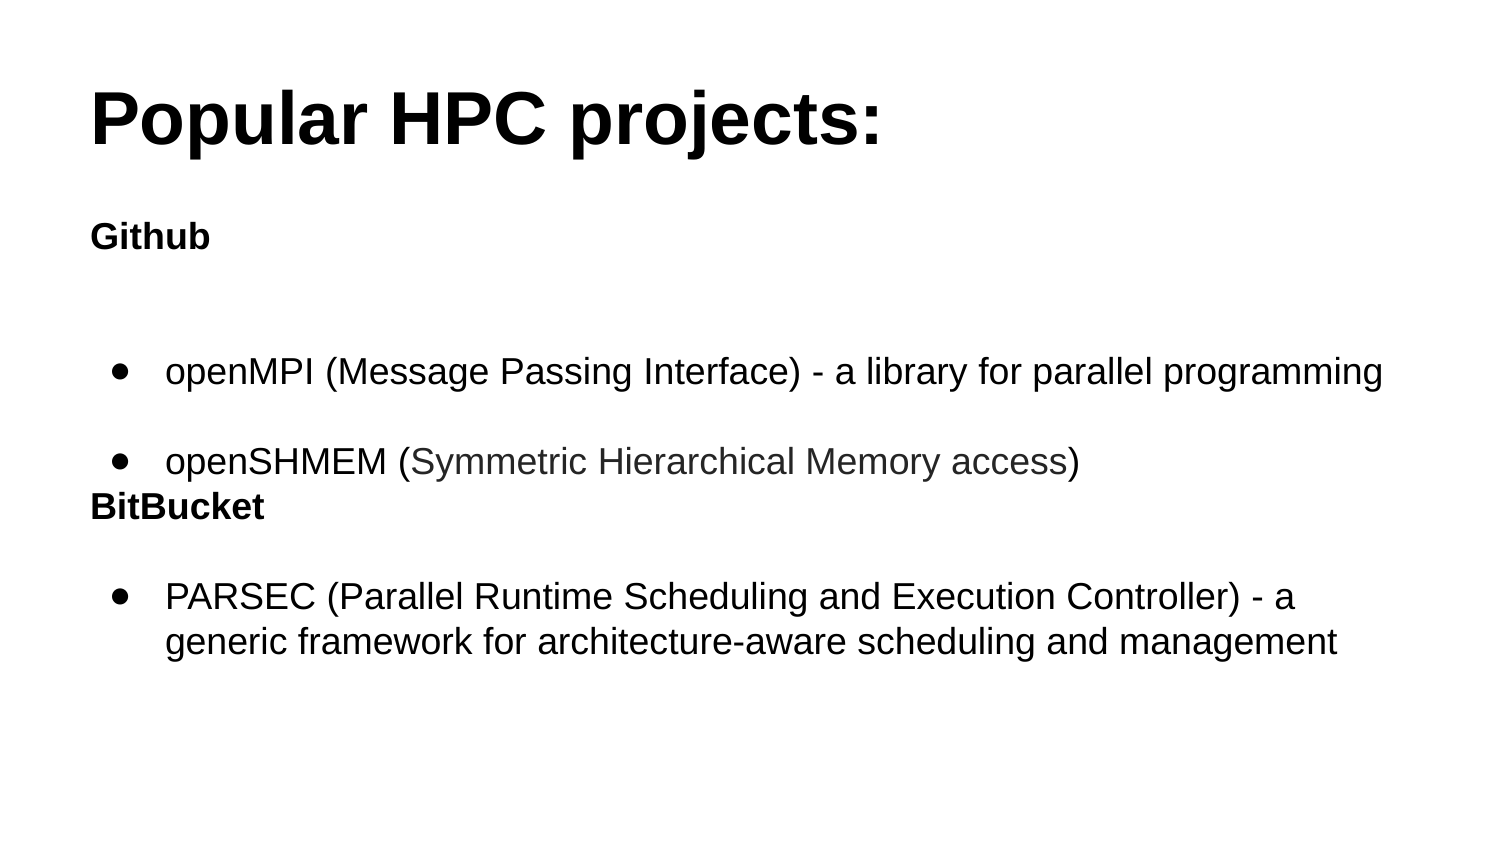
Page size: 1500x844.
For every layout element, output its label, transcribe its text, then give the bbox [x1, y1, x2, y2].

list Github openMPI (Message Passing Interface) - a library for parallel programming openSHMEM (Symmetric Hierarchical Memory access) BitBucket PARSEC (Parallel Runtime Scheduling and Execution Controller) - a generic framework for architecture-aware scheduling and management [75, 196, 1425, 808]
title Popular HPC projects: [75, 33, 1425, 175]
